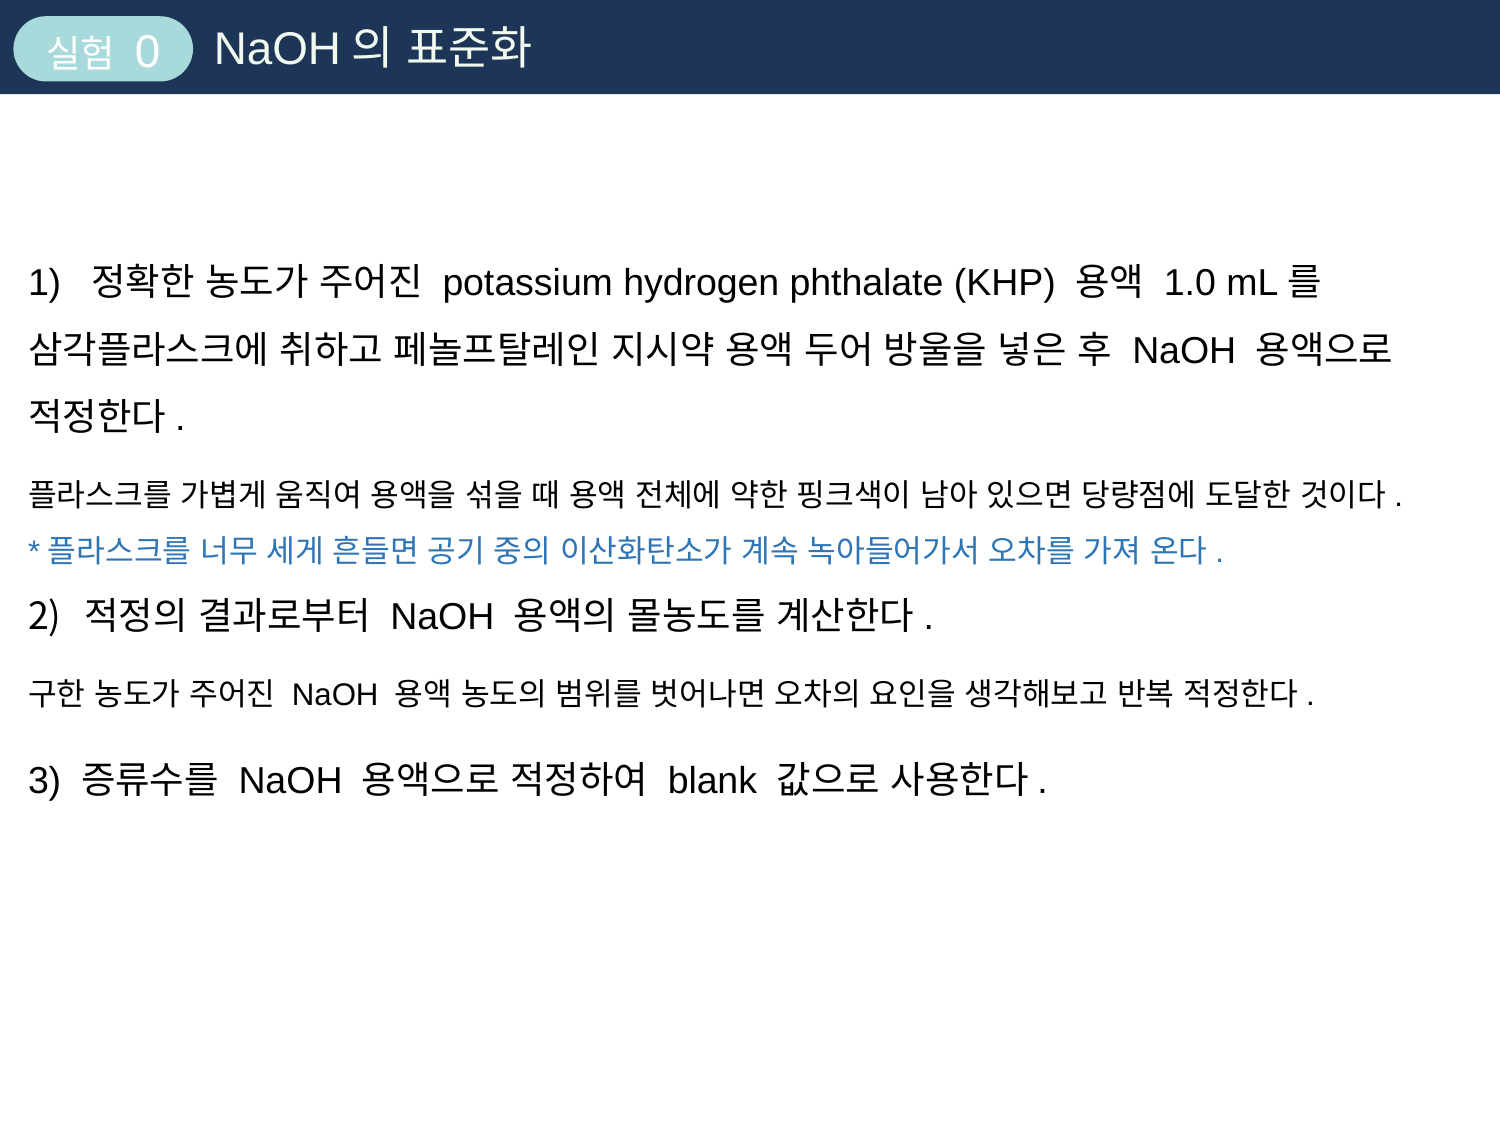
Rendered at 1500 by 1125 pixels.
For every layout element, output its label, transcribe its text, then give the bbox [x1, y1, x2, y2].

text_box 실험 0 [12, 15, 195, 83]
text_box [0, 0, 1500, 95]
text_box NaOH의 표준화 [199, 10, 548, 81]
text_box 1) 정확한 농도가 주어진 potassium hydrogen phthalate (KHP) 용액 1.0 mL를 삼각플라스크에 취하고 페놀프탈레인 지시약 용액 두어 방울을 넣은 후 NaOH 용액으로 적정한다. 플라스크를 가볍게 움직여 용액을 섞을 때 용액 전체에 약한 핑크색이 남아 있으면 당량점에 도달한 것이다. *플라스크를 너무 세게 흔들면 공기 중의 이산화탄소가 계속 녹아들어가서 오차를 가져 온다. 적정의 결과로부터 NaOH 용액의 몰농도를 계산한다. 구한 농도가 주어진 NaOH 용액 농도의 범위를 벗어나면 오차의 요인을 생각해보고 반복 적정한다. 3) 증류수를 NaOH 용액으로 적정하여 blank 값으로 사용한다. [13, 228, 1473, 809]
